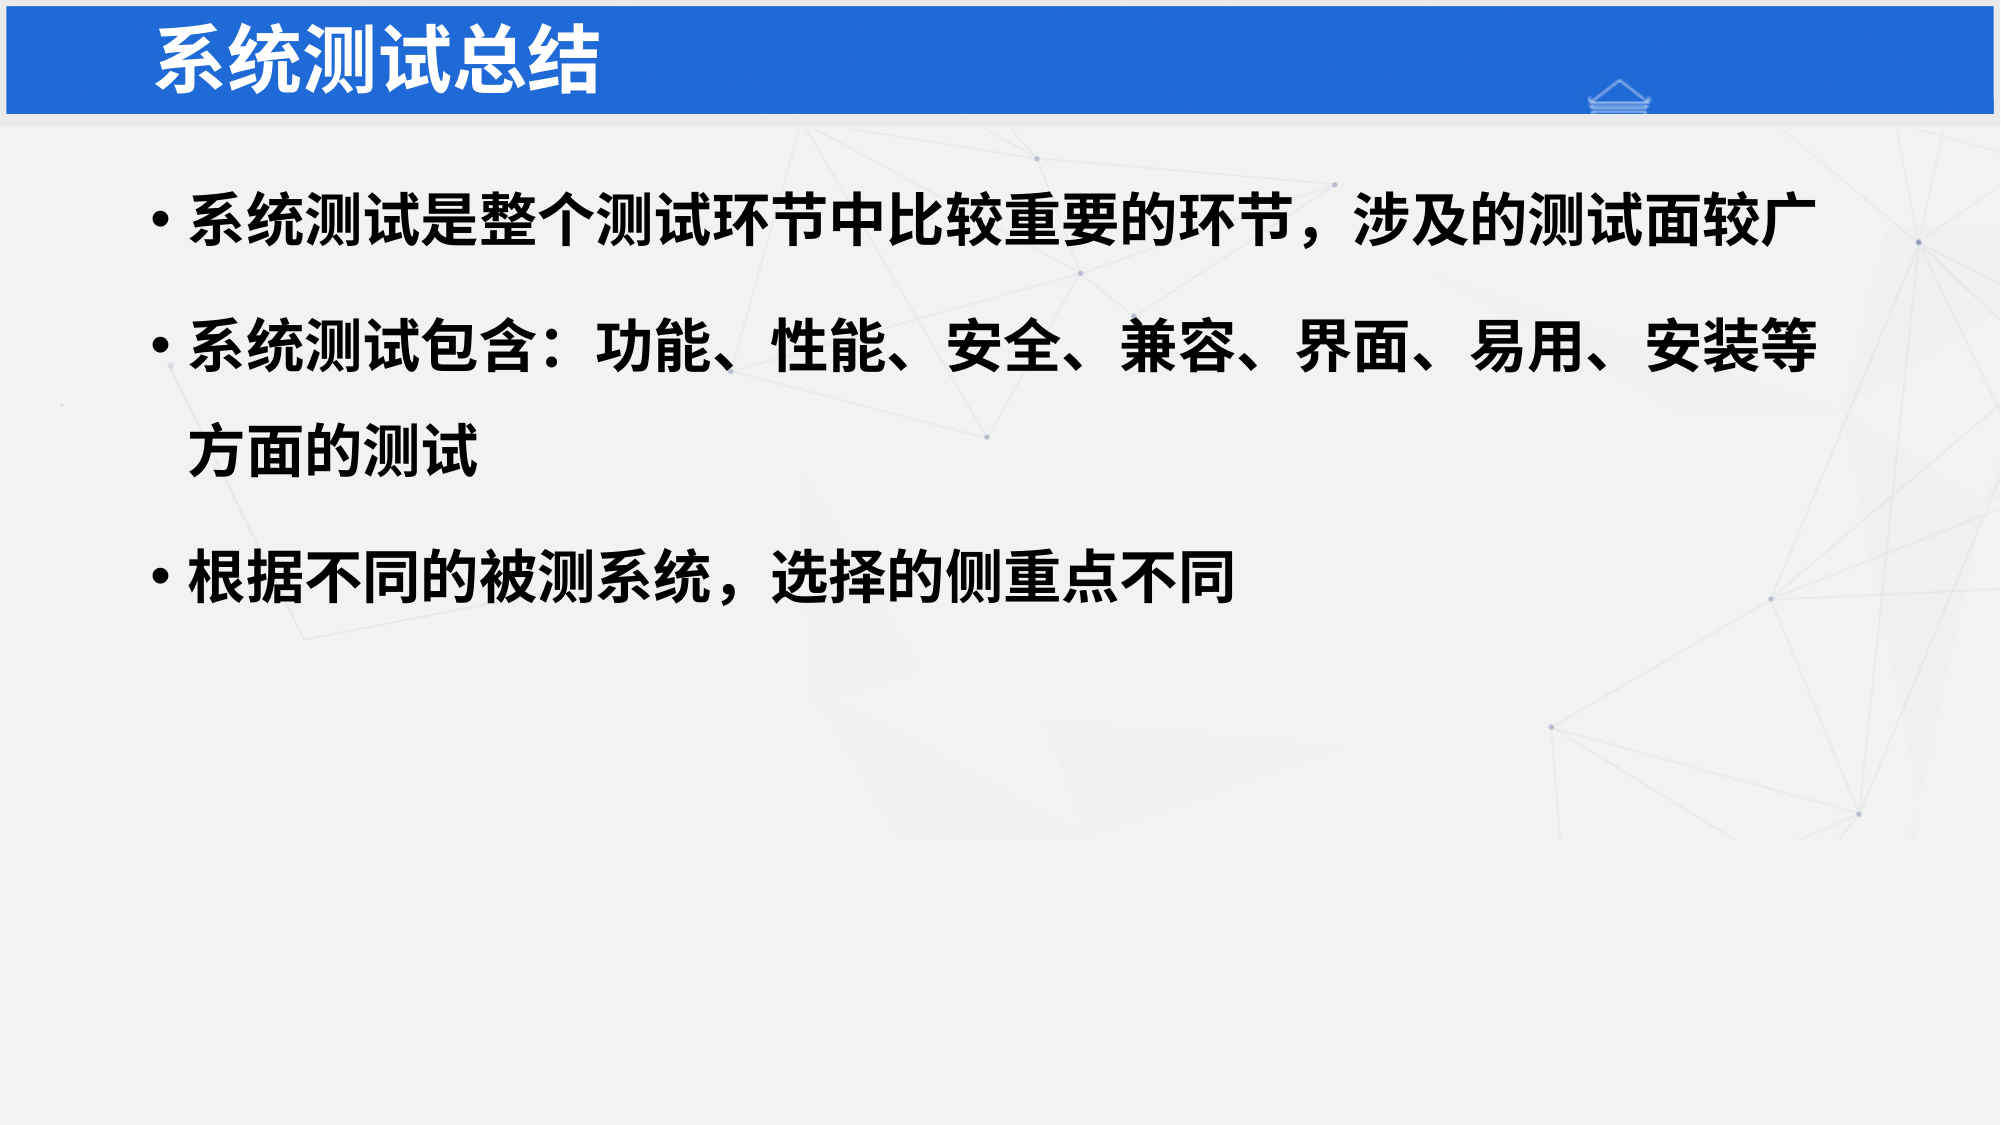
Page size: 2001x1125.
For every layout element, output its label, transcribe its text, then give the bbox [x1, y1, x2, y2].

title 系统测试总结 [137, 1, 1863, 125]
picture [1863, 7, 1993, 114]
list 系统测试是整个测试环节中比较重要的环节，涉及的测试面较广 系统测试包含：功能、性能、安全、兼容、界面、易用、安装等方面的测试 根据不同的被测系统，选择的侧重点不同 [135, 141, 1845, 1082]
picture [7, 7, 137, 114]
picture [0, 129, 2000, 840]
